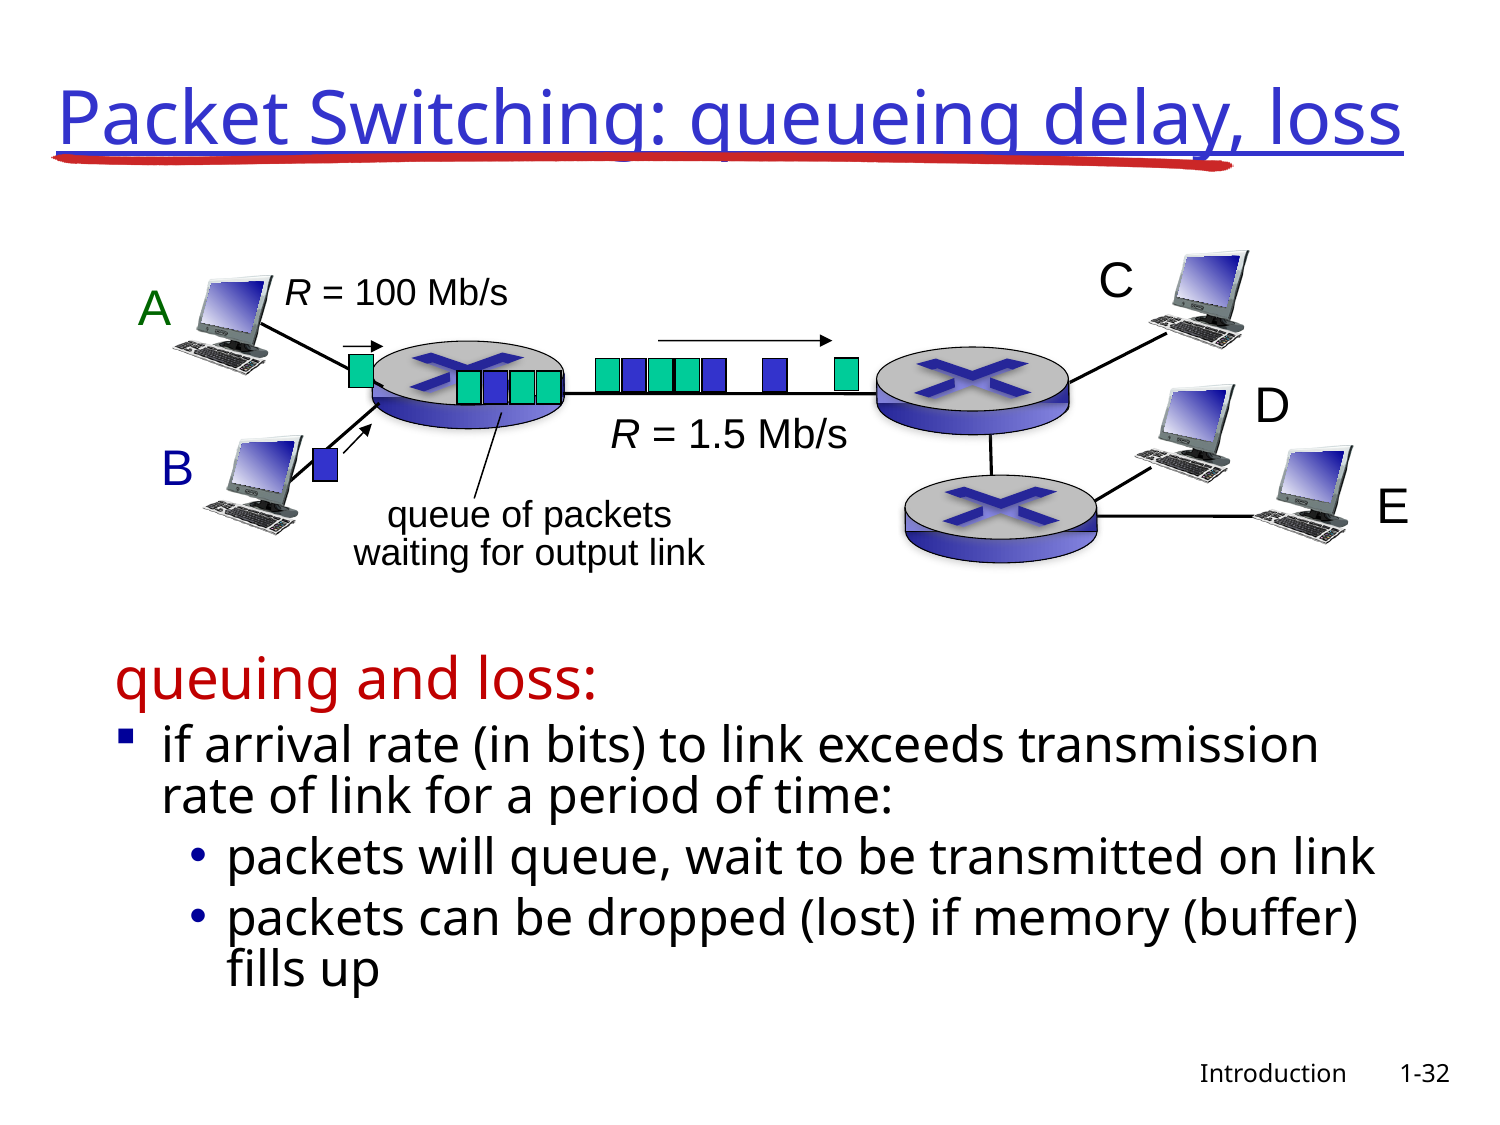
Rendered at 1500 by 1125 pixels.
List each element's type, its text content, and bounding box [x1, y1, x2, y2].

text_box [456, 370, 562, 405]
text_box B [146, 427, 209, 503]
text_box R = 100 Mb/s [269, 260, 524, 320]
text_box E [1361, 465, 1425, 541]
text_box [701, 358, 726, 392]
slide_number 1-32 [1362, 1049, 1466, 1125]
title Packet Switching: queueing delay, loss [41, 21, 1428, 210]
text_box R = 1.5 Mb/s [595, 399, 864, 465]
text_box [313, 448, 338, 482]
text_box [622, 358, 647, 392]
footer Introduction [887, 1049, 1362, 1125]
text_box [1122, 244, 1252, 357]
picture [46, 147, 1247, 177]
text_box [648, 358, 673, 392]
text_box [371, 340, 565, 430]
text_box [147, 270, 276, 383]
text_box D [1239, 364, 1306, 439]
text_box [675, 358, 700, 392]
text_box [349, 354, 366, 388]
text_box [595, 358, 620, 392]
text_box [876, 346, 1070, 436]
text_box queuing and loss: if arrival rate (in bits) to link exceeds transmission rate of link for a period of time: packets will queue, wait to be transmitted on link packets can be dropped (lost) if memory (buffer) fills up [99, 644, 1434, 978]
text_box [1109, 379, 1238, 492]
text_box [1227, 440, 1356, 553]
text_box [177, 430, 307, 543]
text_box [904, 474, 1098, 564]
text_box [762, 358, 787, 392]
text_box [343, 425, 369, 454]
text_box C [1083, 240, 1150, 315]
text_box A [123, 267, 187, 343]
text_box [658, 334, 833, 347]
text_box queue of packets waiting for output link [336, 489, 723, 581]
text_box [834, 357, 859, 391]
